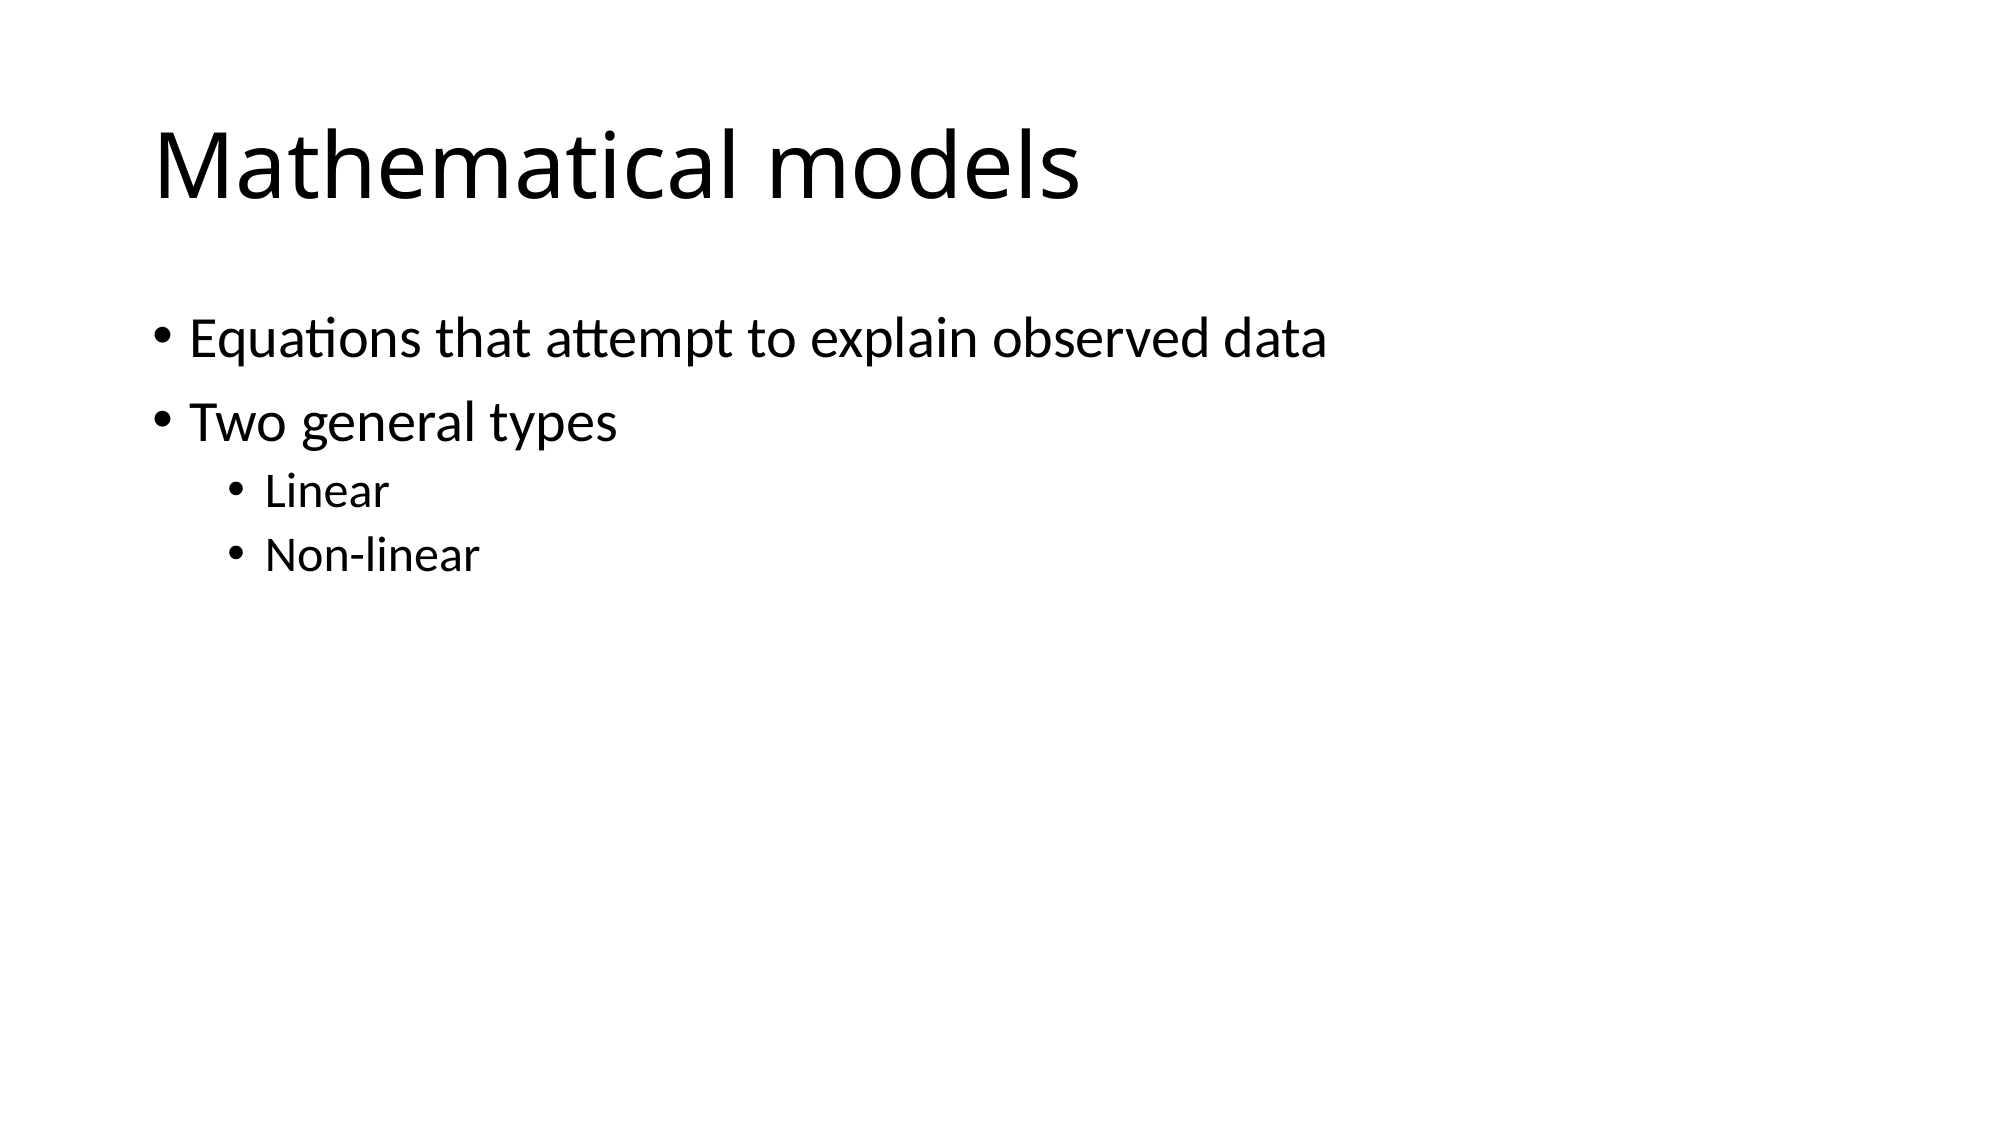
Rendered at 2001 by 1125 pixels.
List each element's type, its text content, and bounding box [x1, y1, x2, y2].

list Equations that attempt to explain observed data Two general types Linear Non-linear [137, 299, 1863, 1014]
title Mathematical models [137, 59, 1863, 278]
